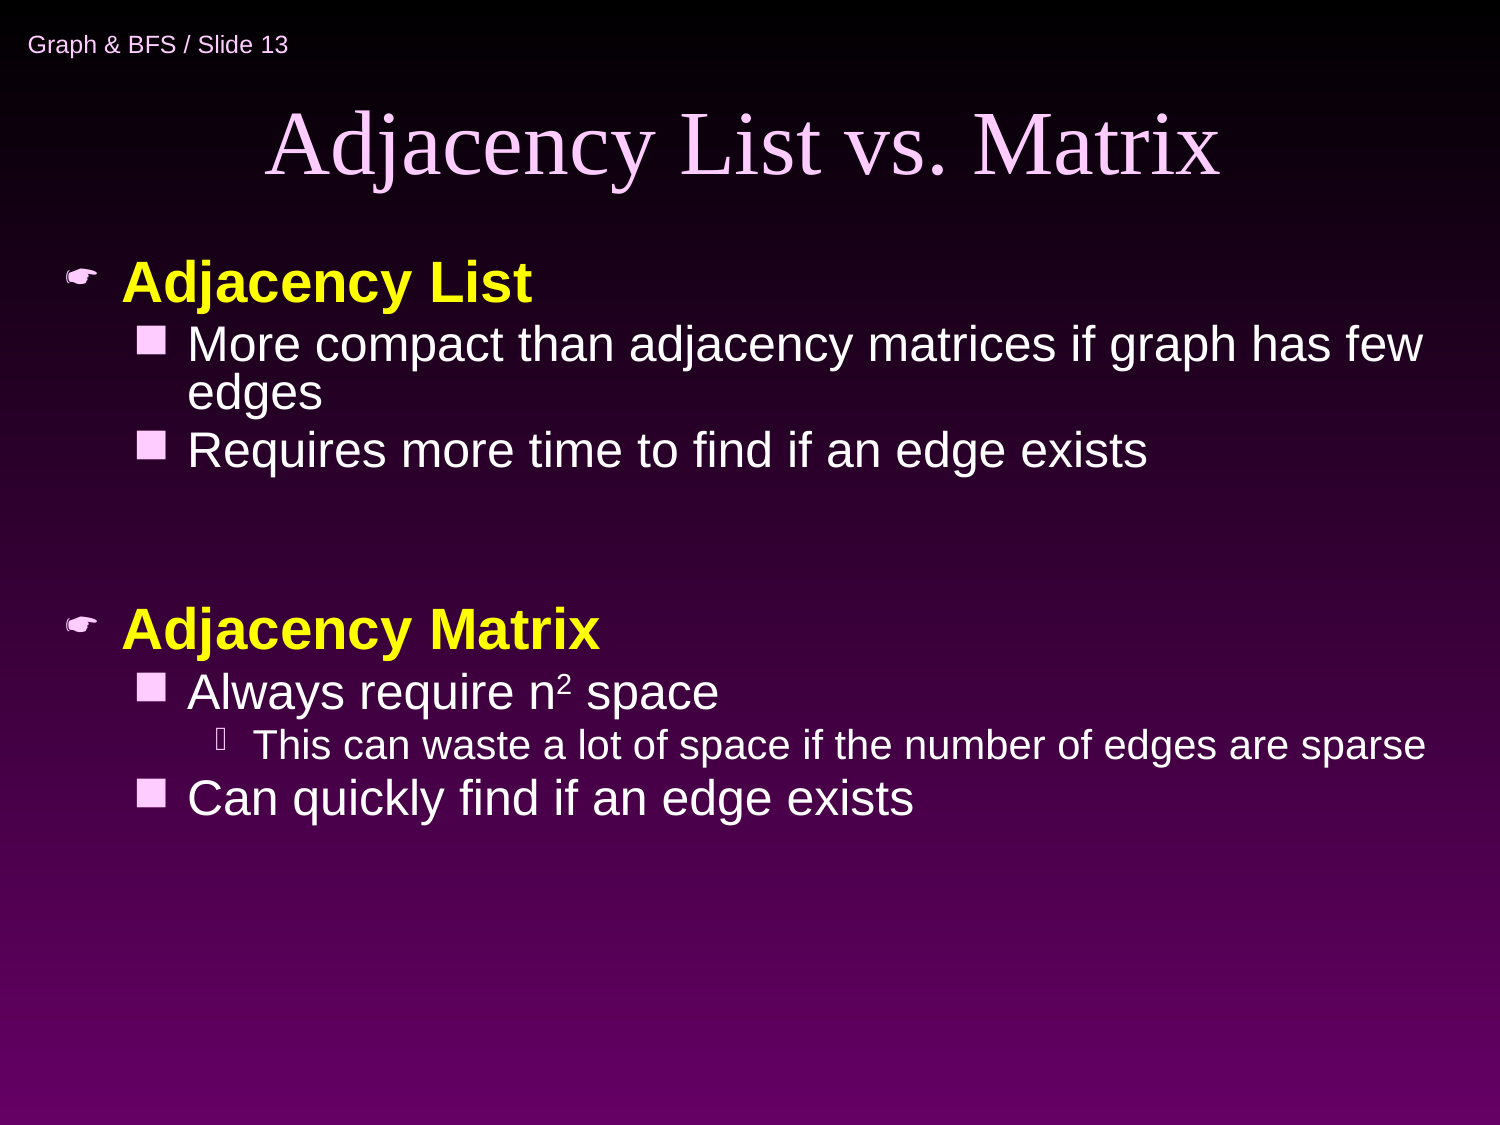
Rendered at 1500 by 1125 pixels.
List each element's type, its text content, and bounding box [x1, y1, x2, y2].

title Adjacency List vs. Matrix [99, 37, 1388, 200]
list Adjacency List More compact than adjacency matrices if graph has few edges Requires more time to find if an edge exists Adjacency Matrix Always require n2 space This can waste a lot of space if the number of edges are sparse Can quickly find if an edge exists [50, 249, 1463, 1063]
